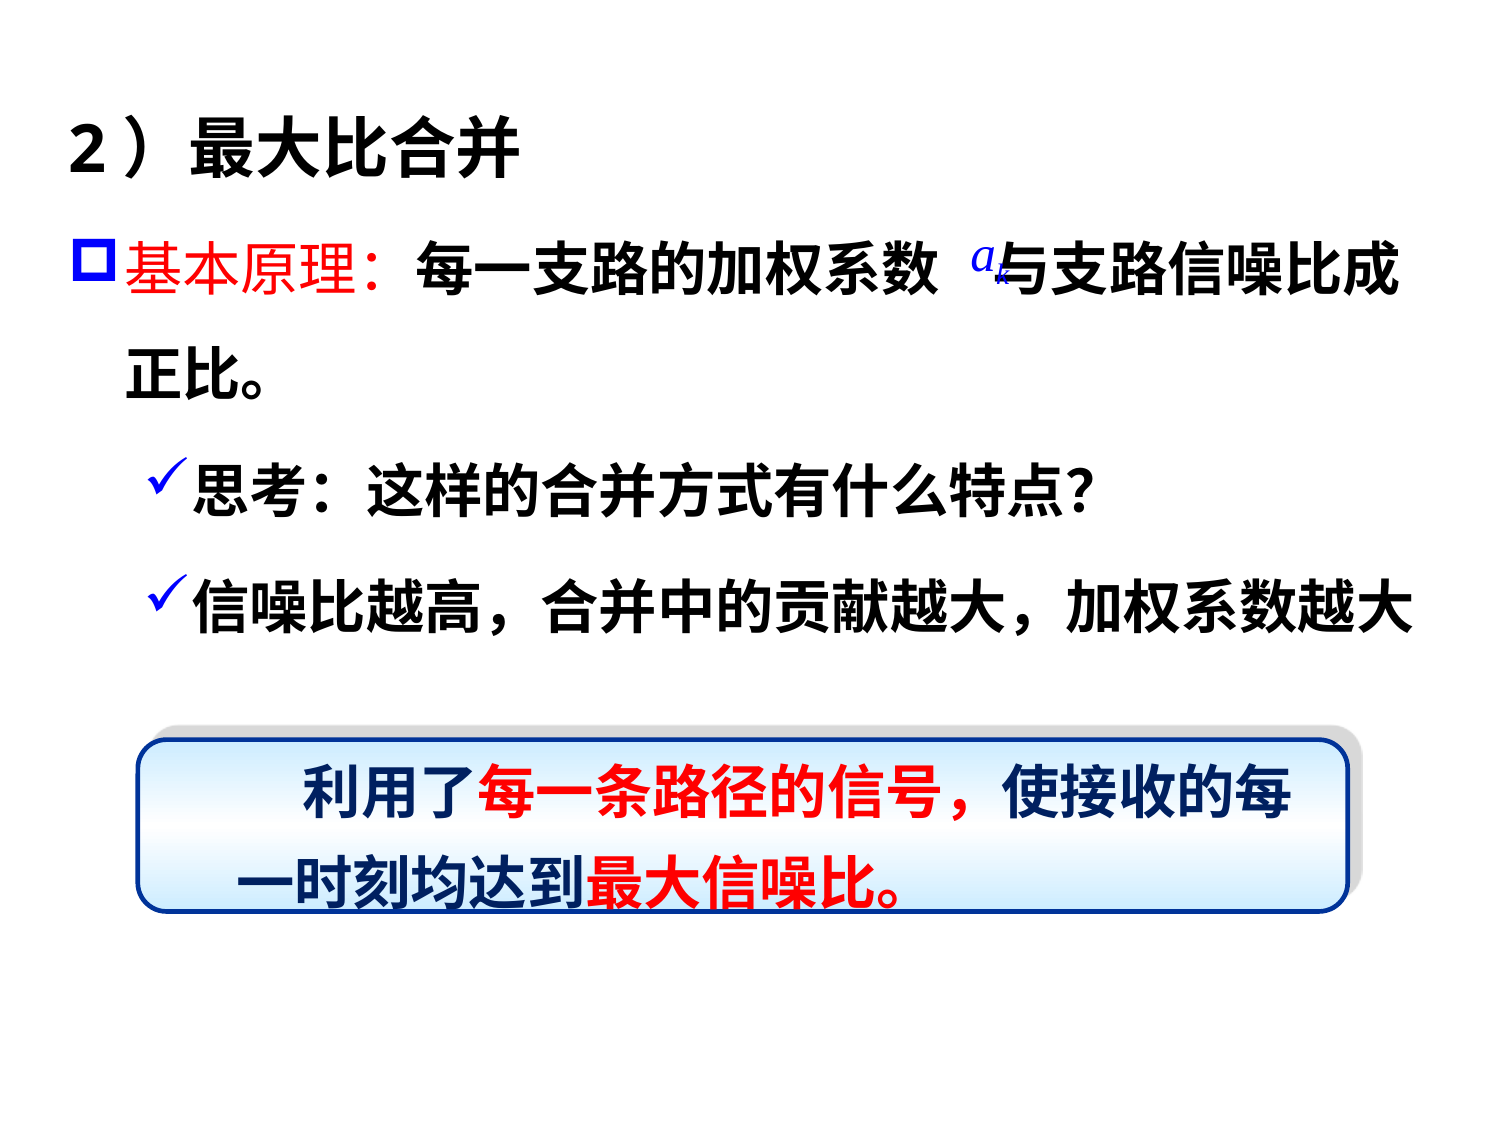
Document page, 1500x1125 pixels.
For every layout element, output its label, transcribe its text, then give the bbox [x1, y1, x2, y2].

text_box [962, 219, 1023, 297]
list 2）最大比合并 基本原理：每一支路的加权系数 与支路信噪比成正比。 思考：这样的合并方式有什么特点？ 信噪比越高，合并中的贡献越大，加权系数越大 [53, 66, 1471, 575]
text_box 利用了每一条路径的信号，使接收的每一时刻均达到最大信噪比。 [137, 739, 1348, 912]
